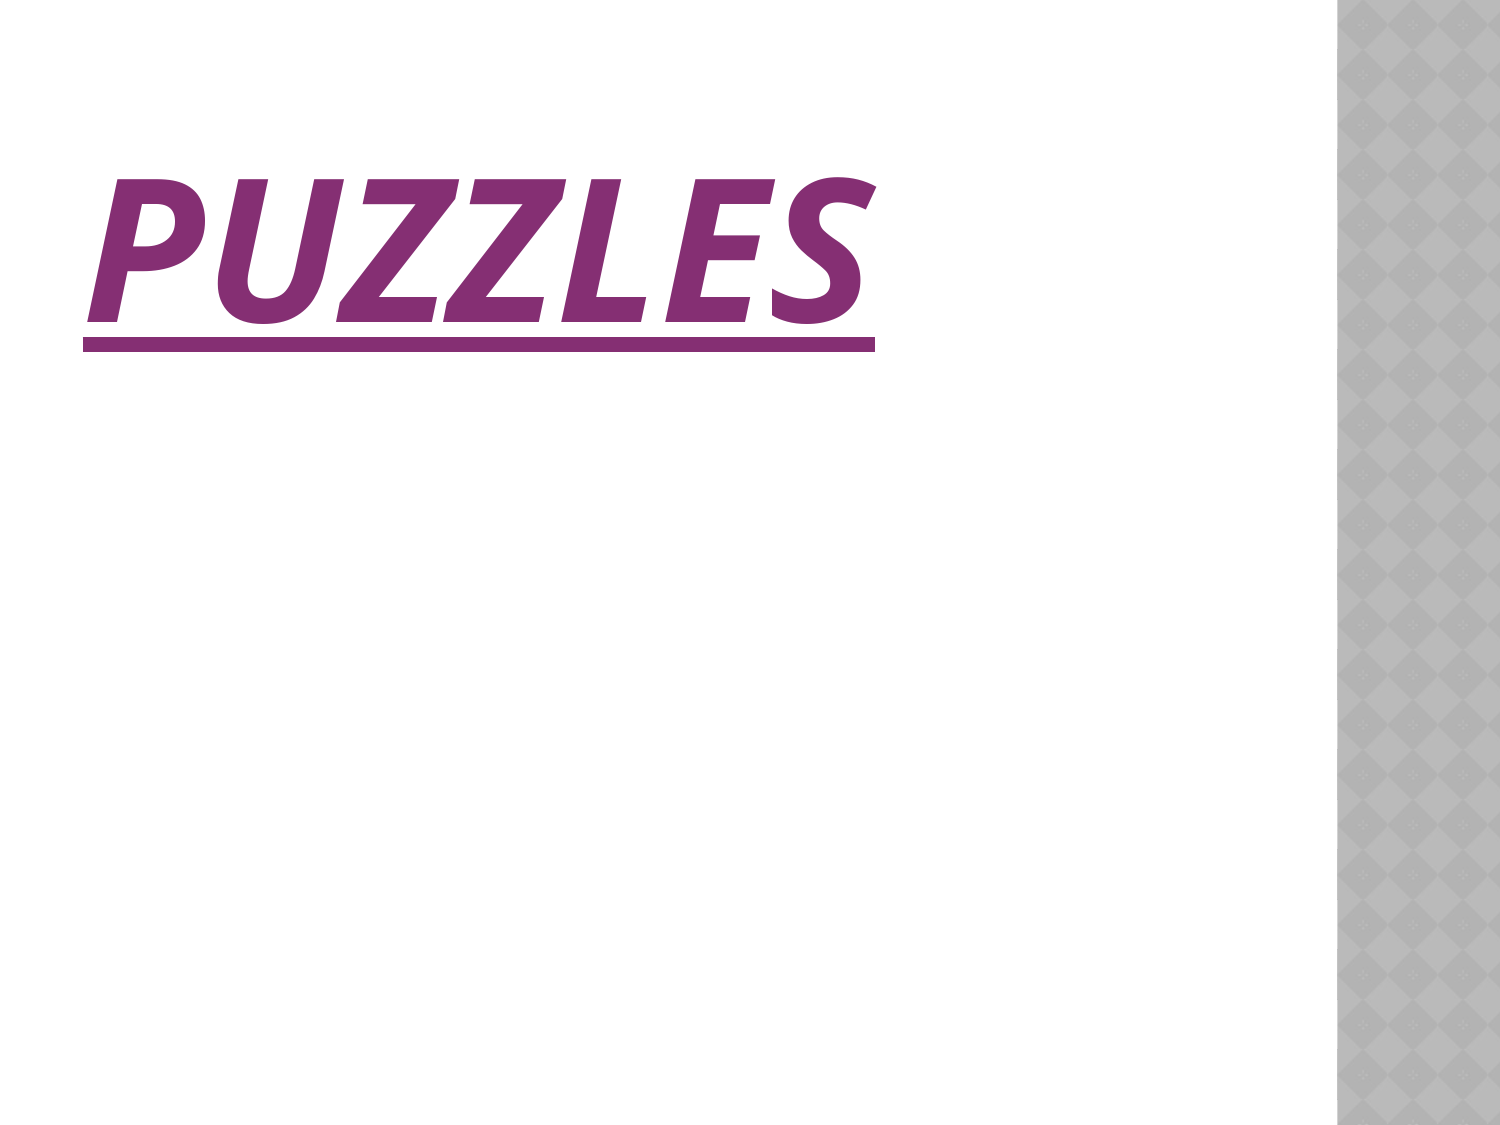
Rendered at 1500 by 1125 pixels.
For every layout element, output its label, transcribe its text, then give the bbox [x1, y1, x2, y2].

title PUZZLES [75, 45, 1425, 363]
